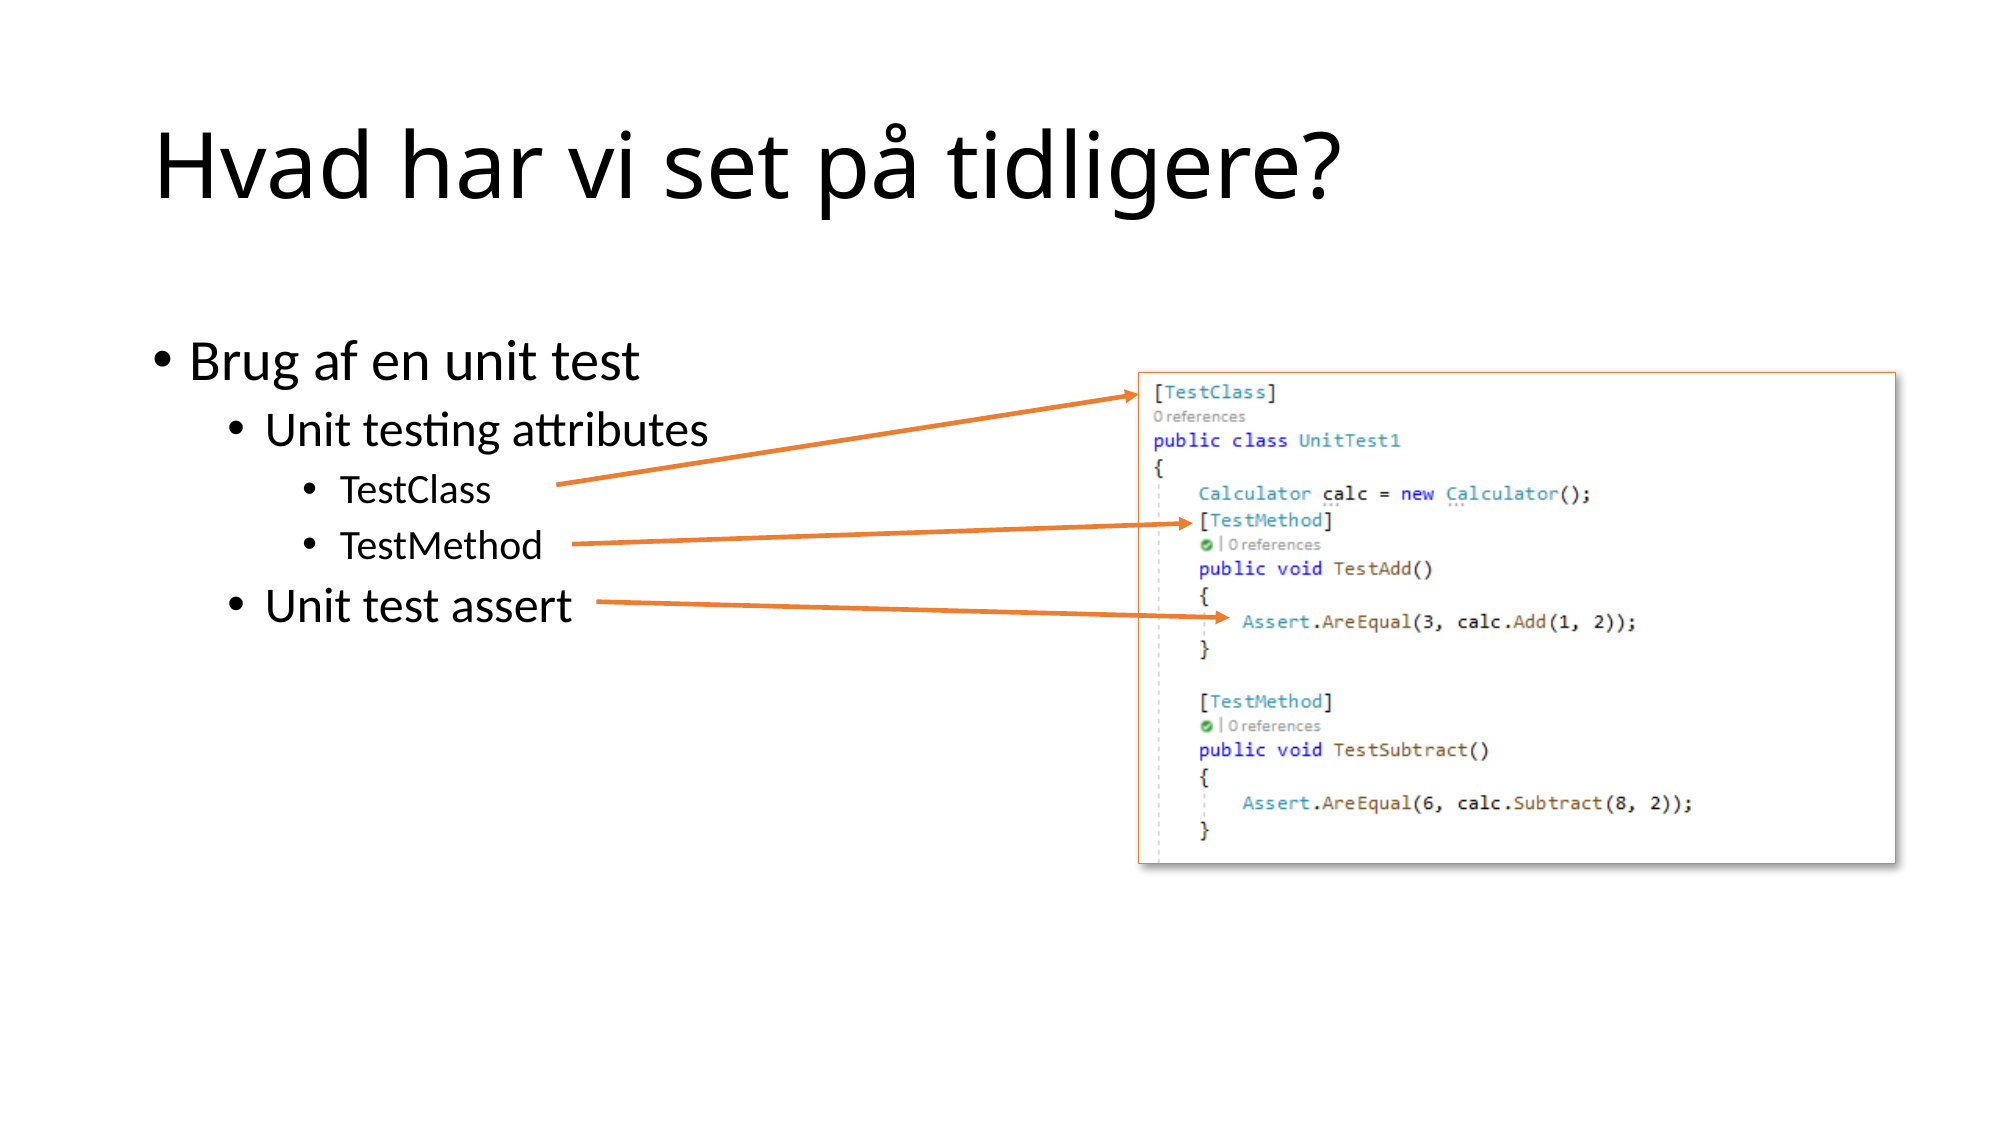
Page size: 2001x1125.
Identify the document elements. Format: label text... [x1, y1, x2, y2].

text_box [556, 394, 1139, 485]
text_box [571, 523, 1193, 545]
title Hvad har vi set på tidligere? [137, 59, 1863, 278]
list Brug af en unit test Unit testing attributes TestClass TestMethod Unit test assert [137, 232, 1099, 1067]
picture [1138, 372, 1896, 864]
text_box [596, 601, 1230, 618]
